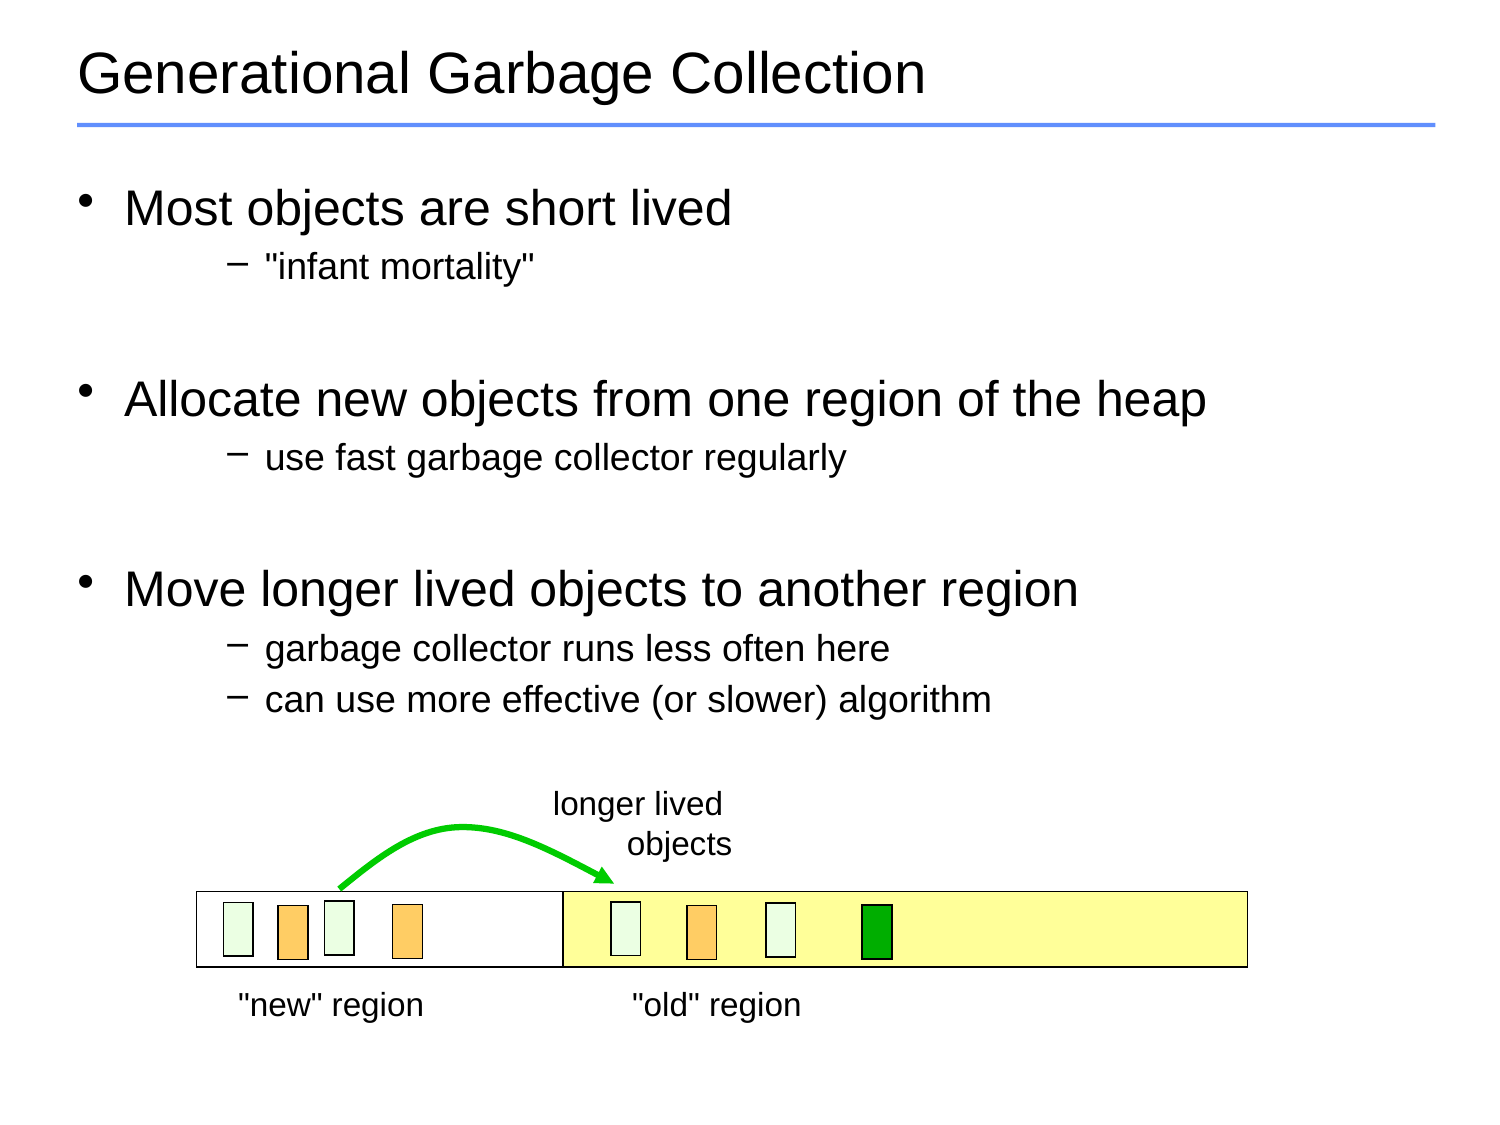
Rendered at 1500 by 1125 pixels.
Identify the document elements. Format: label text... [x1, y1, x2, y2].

text_box longer lived objects [537, 774, 748, 824]
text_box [196, 826, 1248, 968]
text_box "new" region [223, 975, 440, 1031]
list Most objects are short lived "infant mortality" Allocate new objects from one region of the heap use fast garbage collector regularly Move longer lived objects to another region garbage collector runs less often here can use more effective (or slower) algorithm [62, 174, 1369, 755]
title Generational Garbage Collection [62, 37, 1438, 113]
text_box "old" region [617, 975, 817, 1031]
